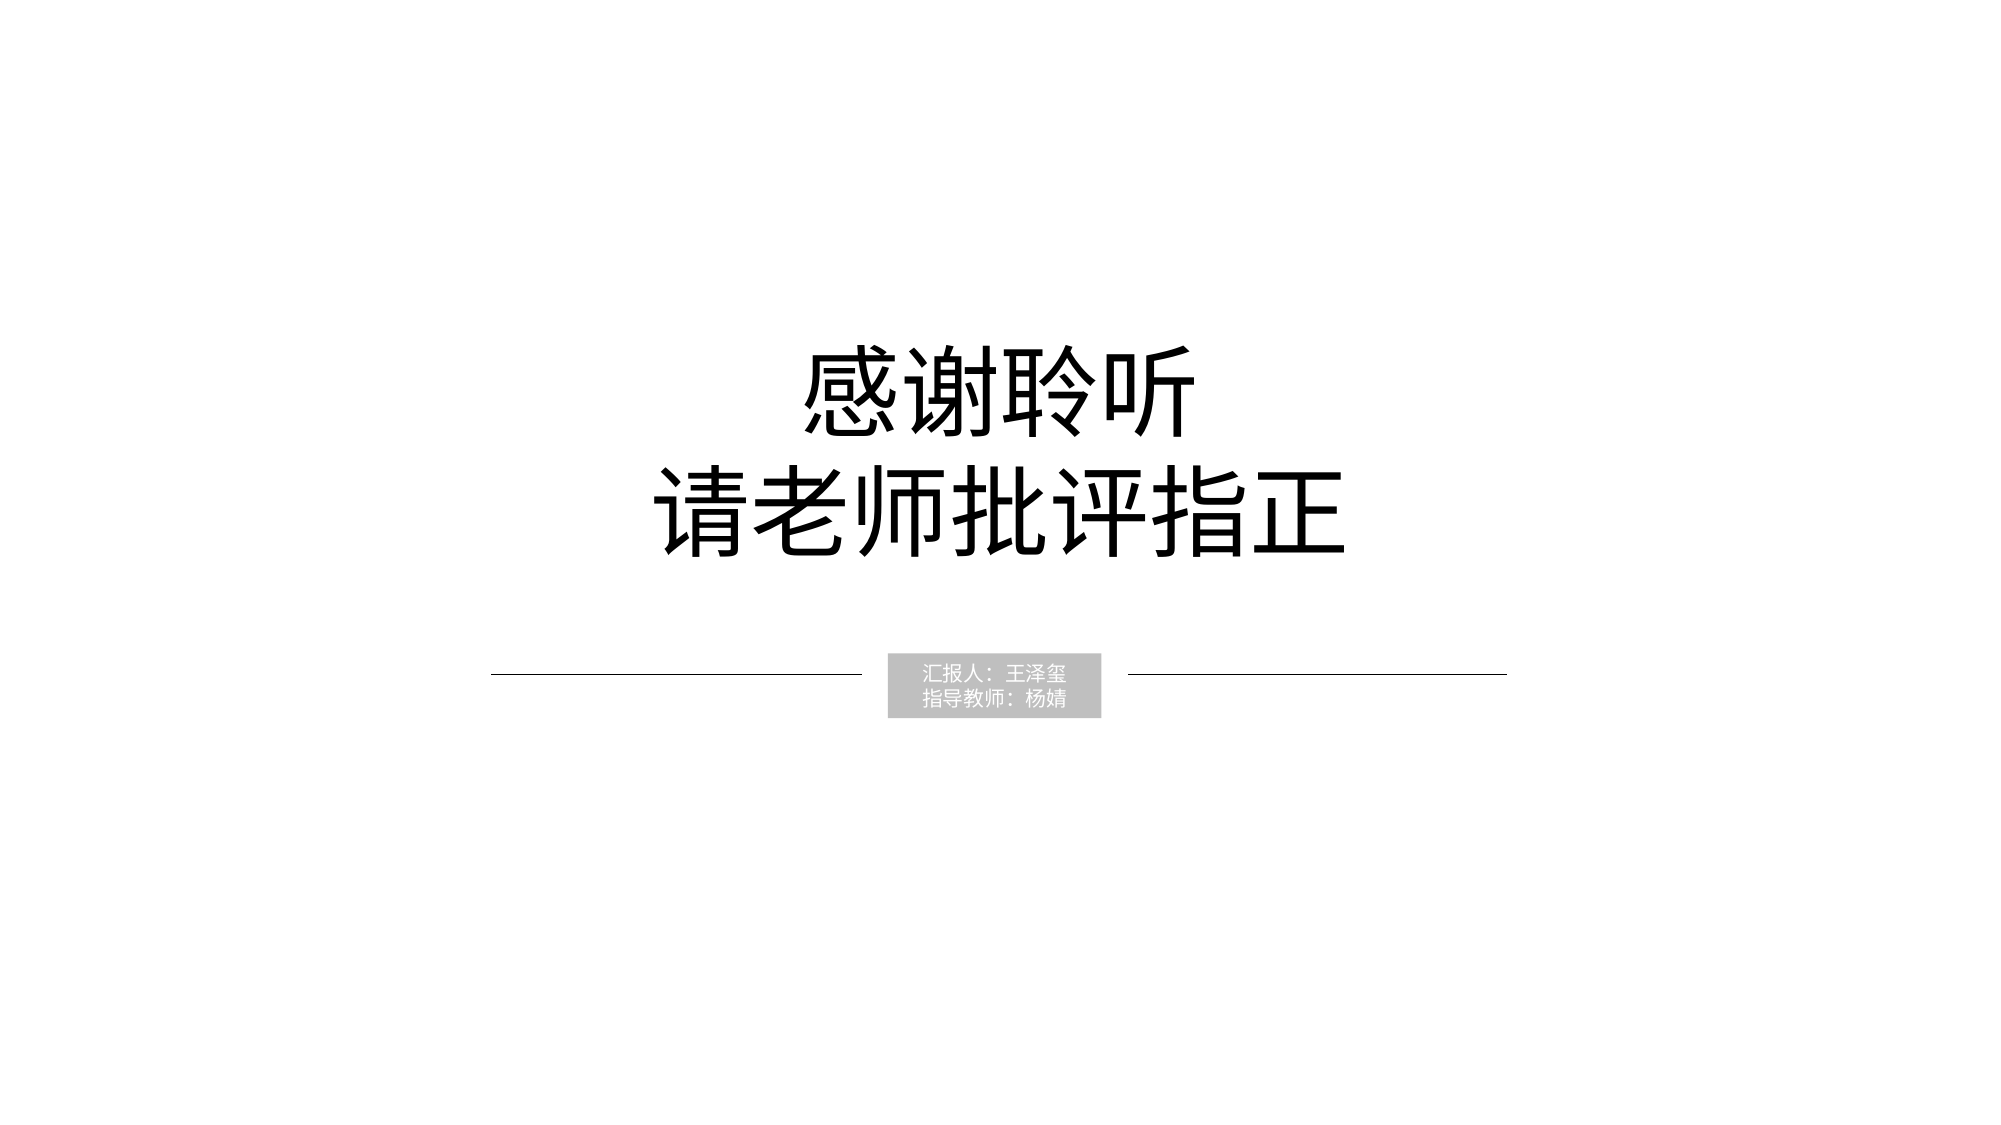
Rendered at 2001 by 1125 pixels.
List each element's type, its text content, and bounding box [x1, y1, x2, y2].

text_box 汇报人：王泽玺 指导教师：杨婧 [887, 653, 1102, 719]
text_box 感谢聆听 请老师批评指正 [556, 322, 1444, 577]
